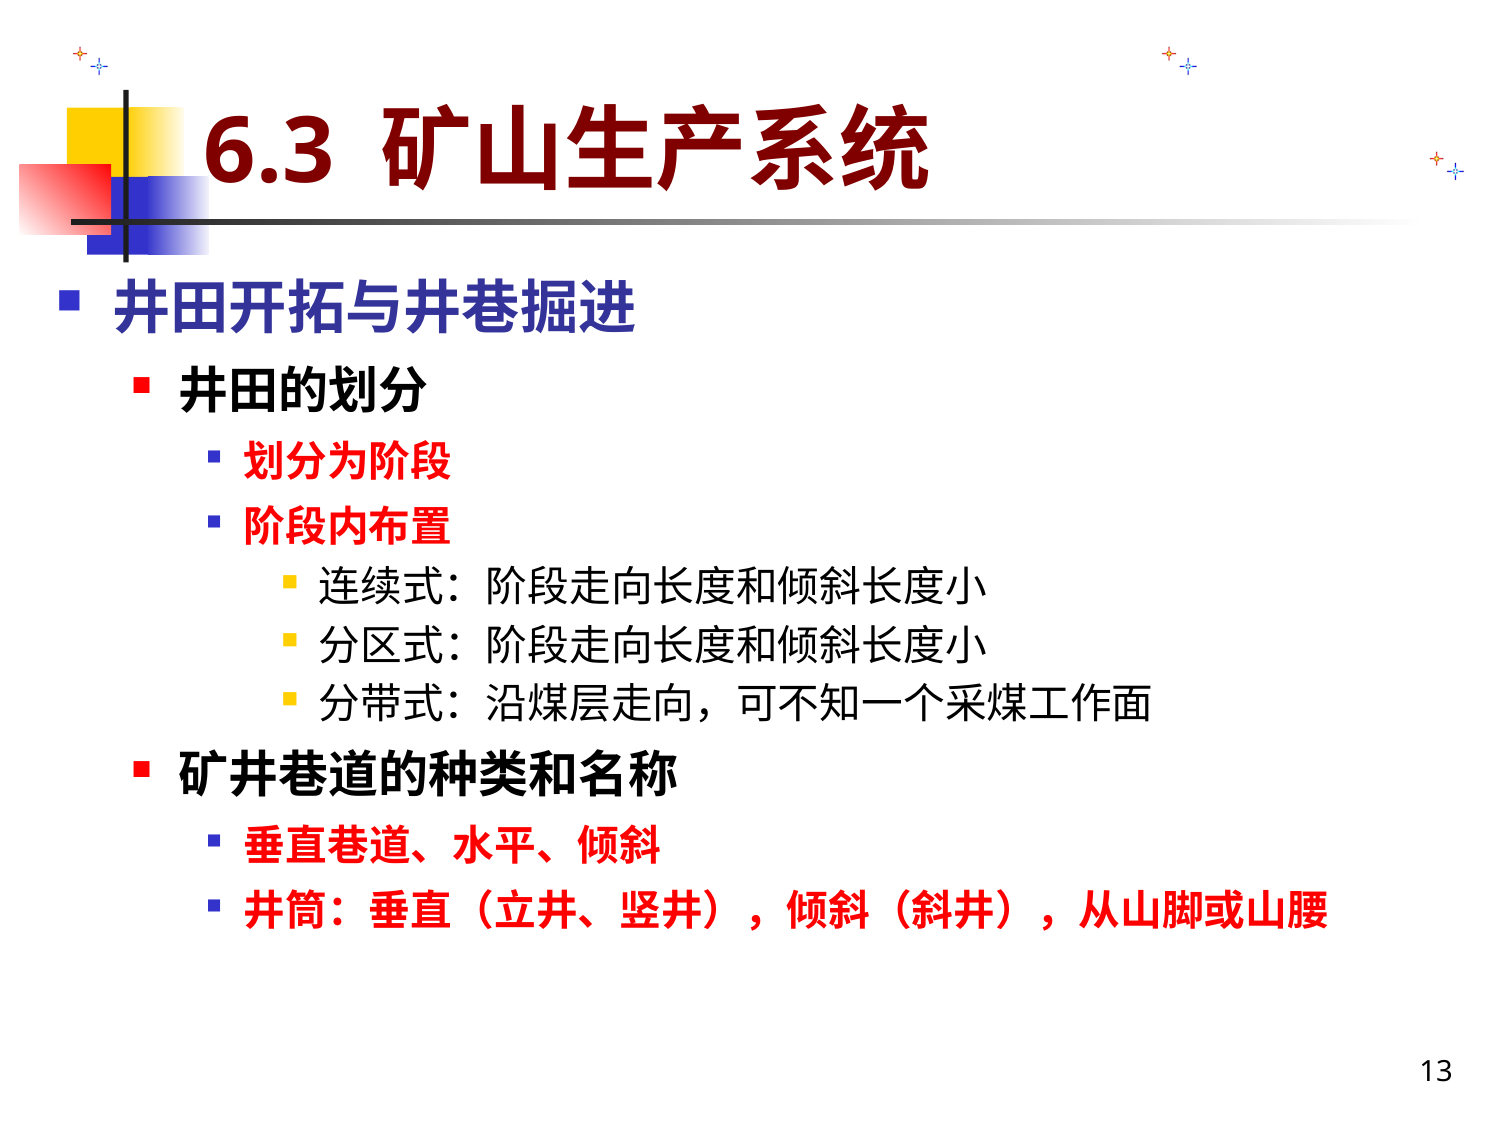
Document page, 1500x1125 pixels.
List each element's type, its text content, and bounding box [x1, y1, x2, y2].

picture [1151, 42, 1202, 78]
list 井田开拓与井巷掘进 井田的划分 划分为阶段 阶段内布置 连续式：阶段走向长度和倾斜长度小 分区式：阶段走向长度和倾斜长度小 分带式：沿煤层走向，可不知一个采煤工作面 矿井巷道的种类和名称 垂直巷道、水平、倾斜 井筒：垂直（立井、竖井），倾斜（斜井），从山脚或山腰 [41, 255, 1459, 1125]
title 6.3 矿山生产系统 [188, 78, 1468, 209]
slide_number 13 [1154, 1023, 1468, 1100]
picture [62, 42, 113, 93]
